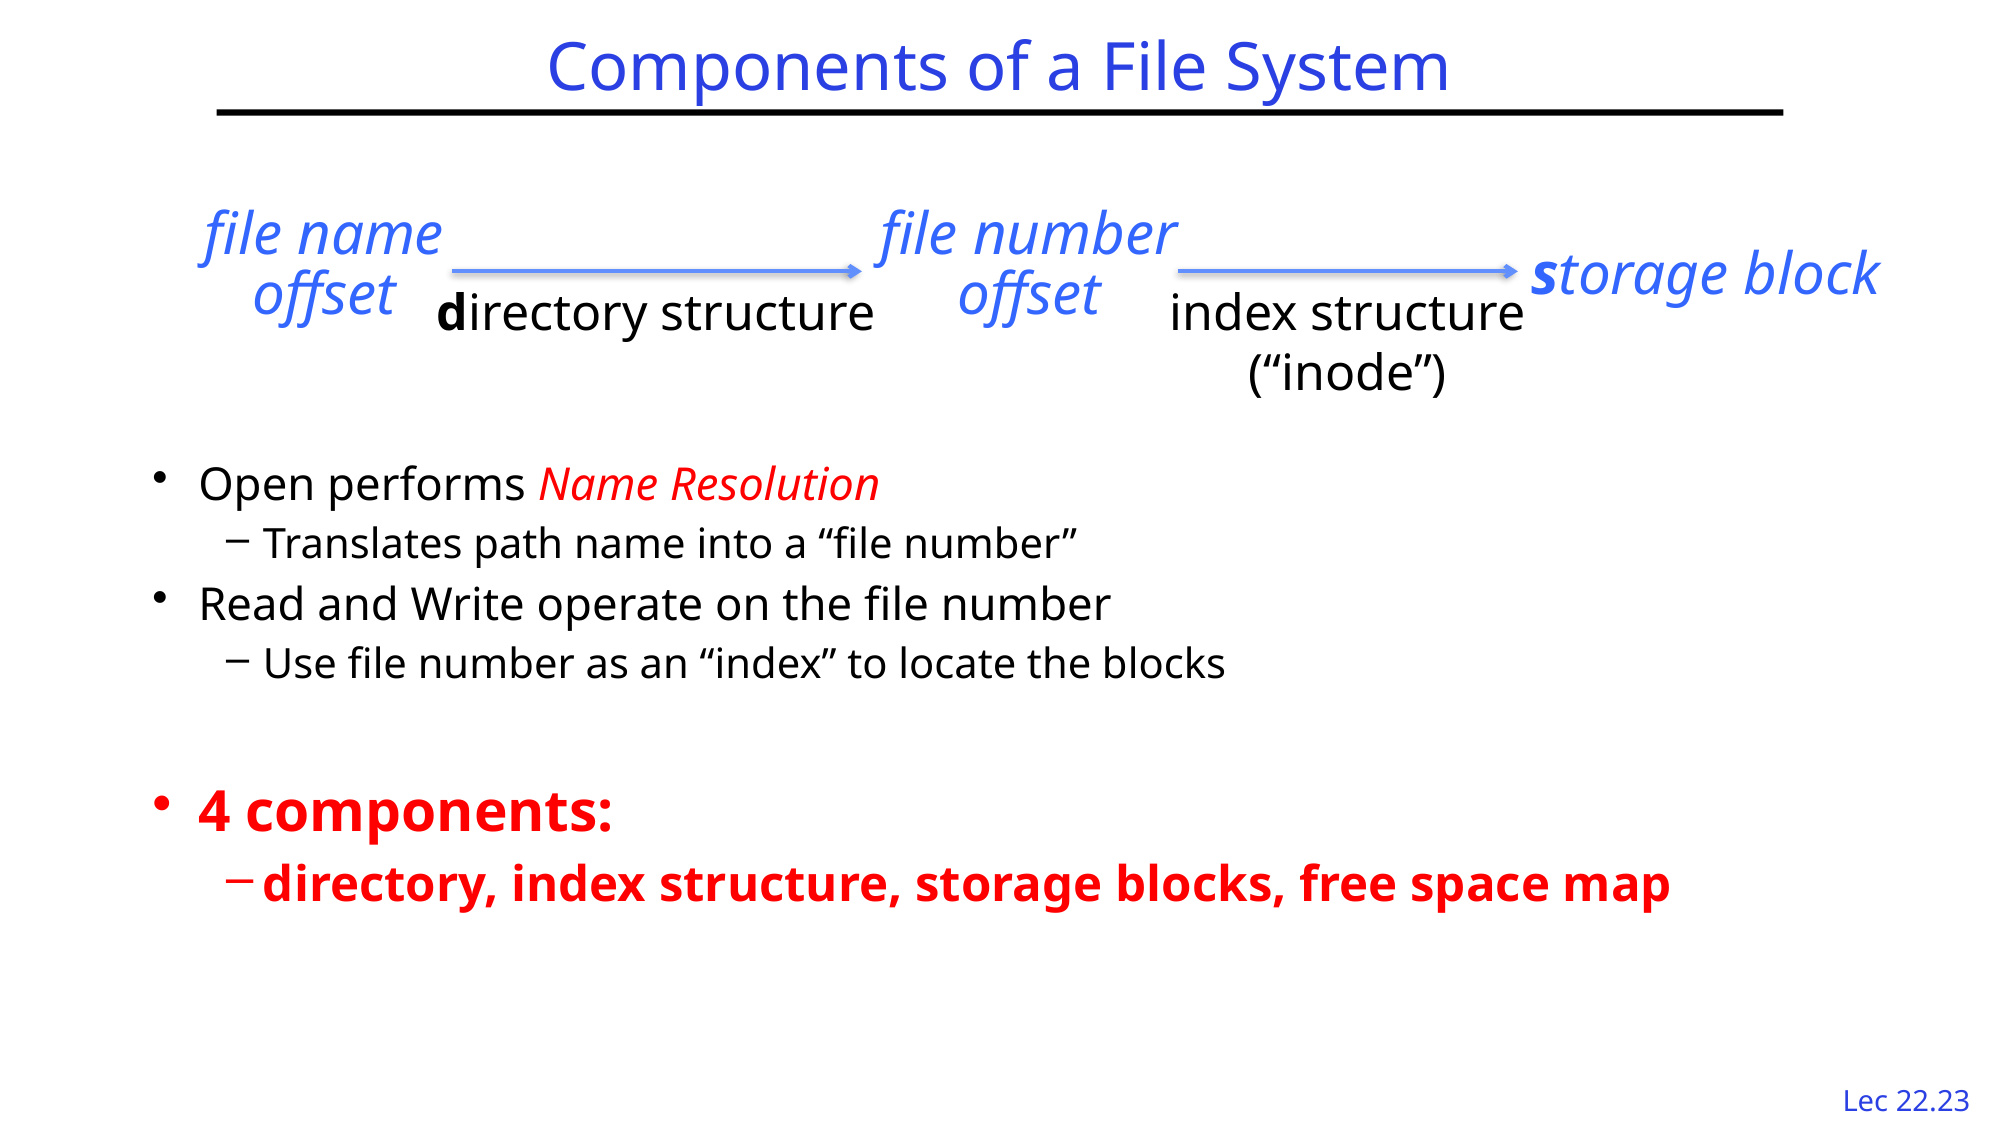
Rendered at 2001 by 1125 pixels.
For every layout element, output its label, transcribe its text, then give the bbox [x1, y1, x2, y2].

list Open performs Name Resolution Translates path name into a “file number” Read and Write operate on the file number Use file number as an “index” to locate the blocks 4 components: directory, index structure, storage blocks, free space map [137, 453, 1968, 924]
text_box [437, 199, 1191, 349]
title Components of a File System [216, 24, 1784, 113]
text_box file name offset [189, 199, 436, 334]
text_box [1166, 228, 1899, 410]
